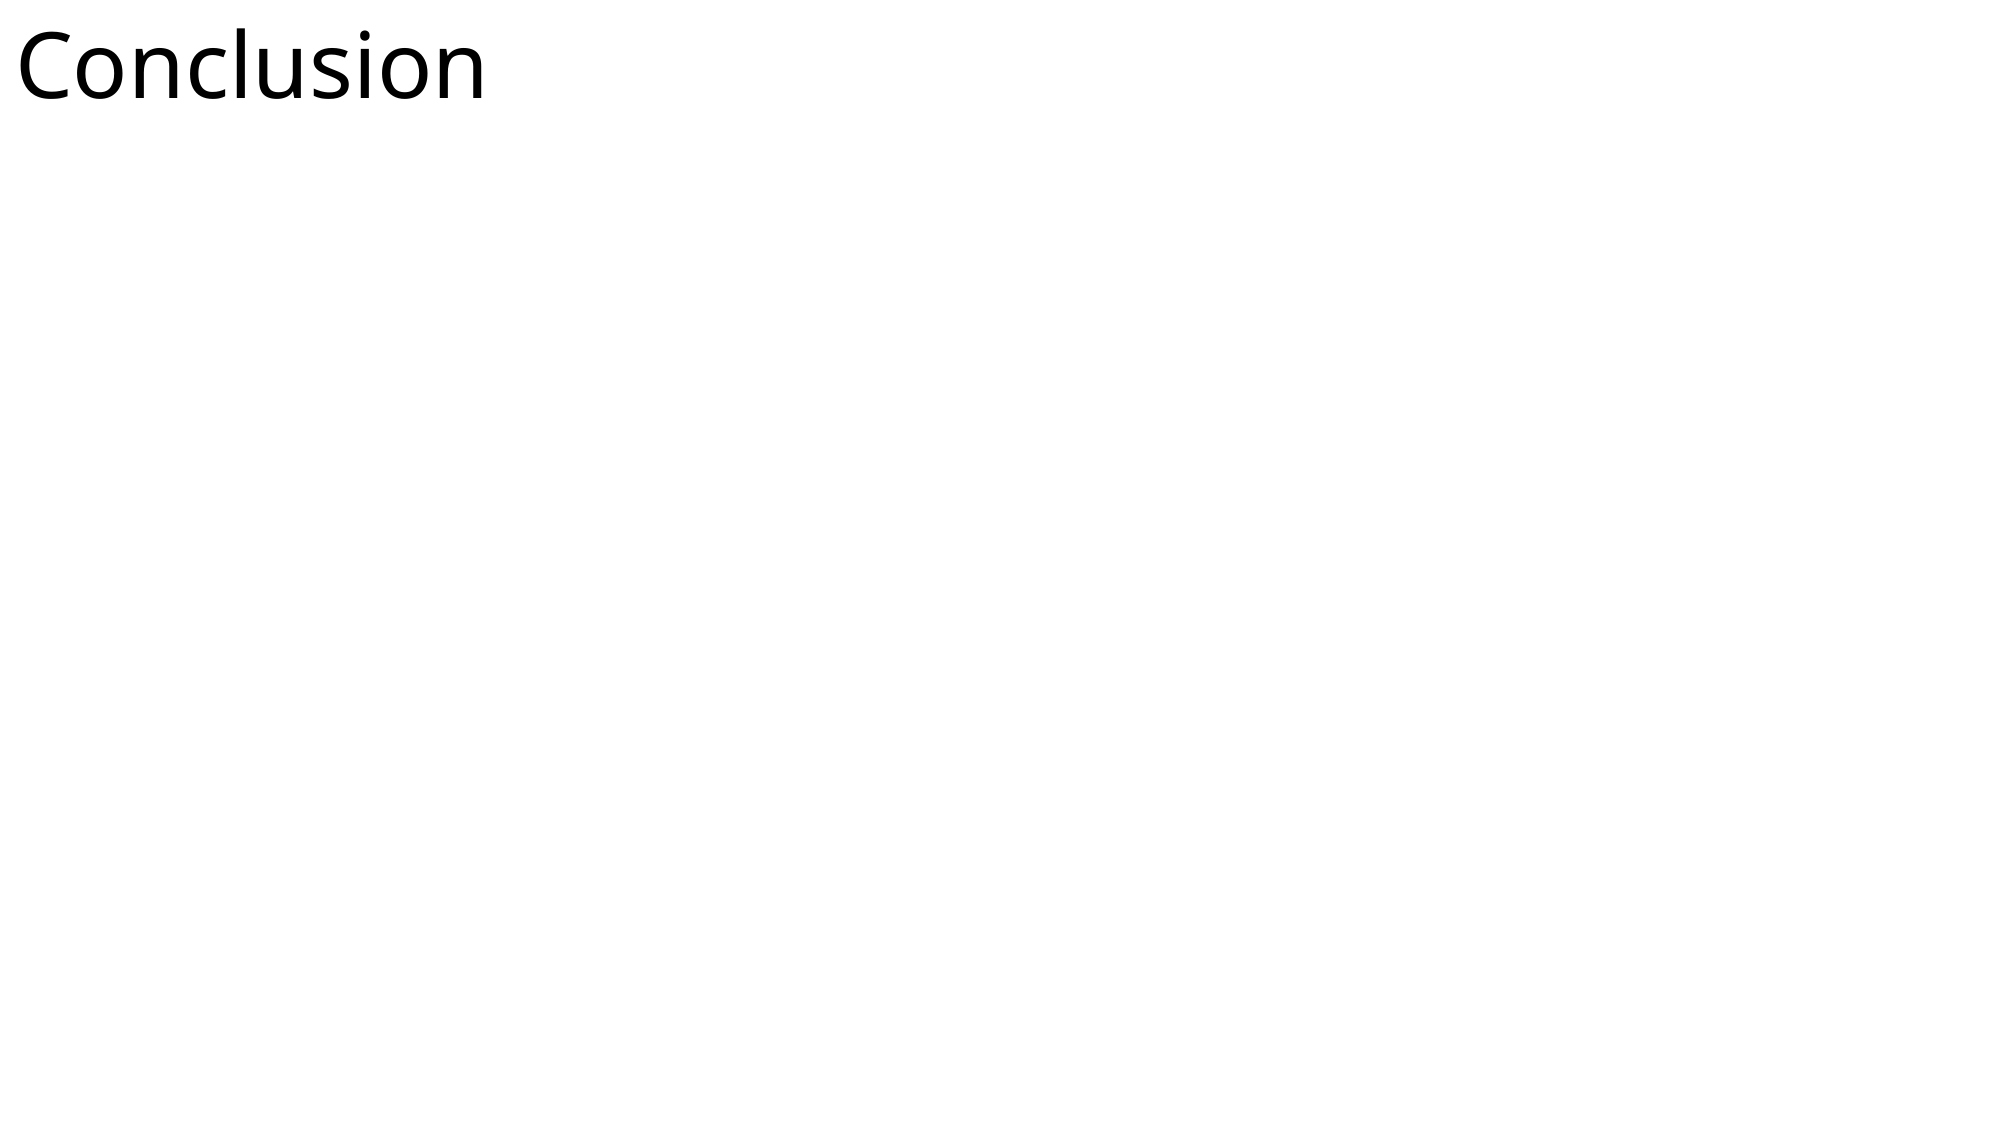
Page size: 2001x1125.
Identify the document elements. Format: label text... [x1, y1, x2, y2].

title Conclusion [0, 3, 2000, 135]
